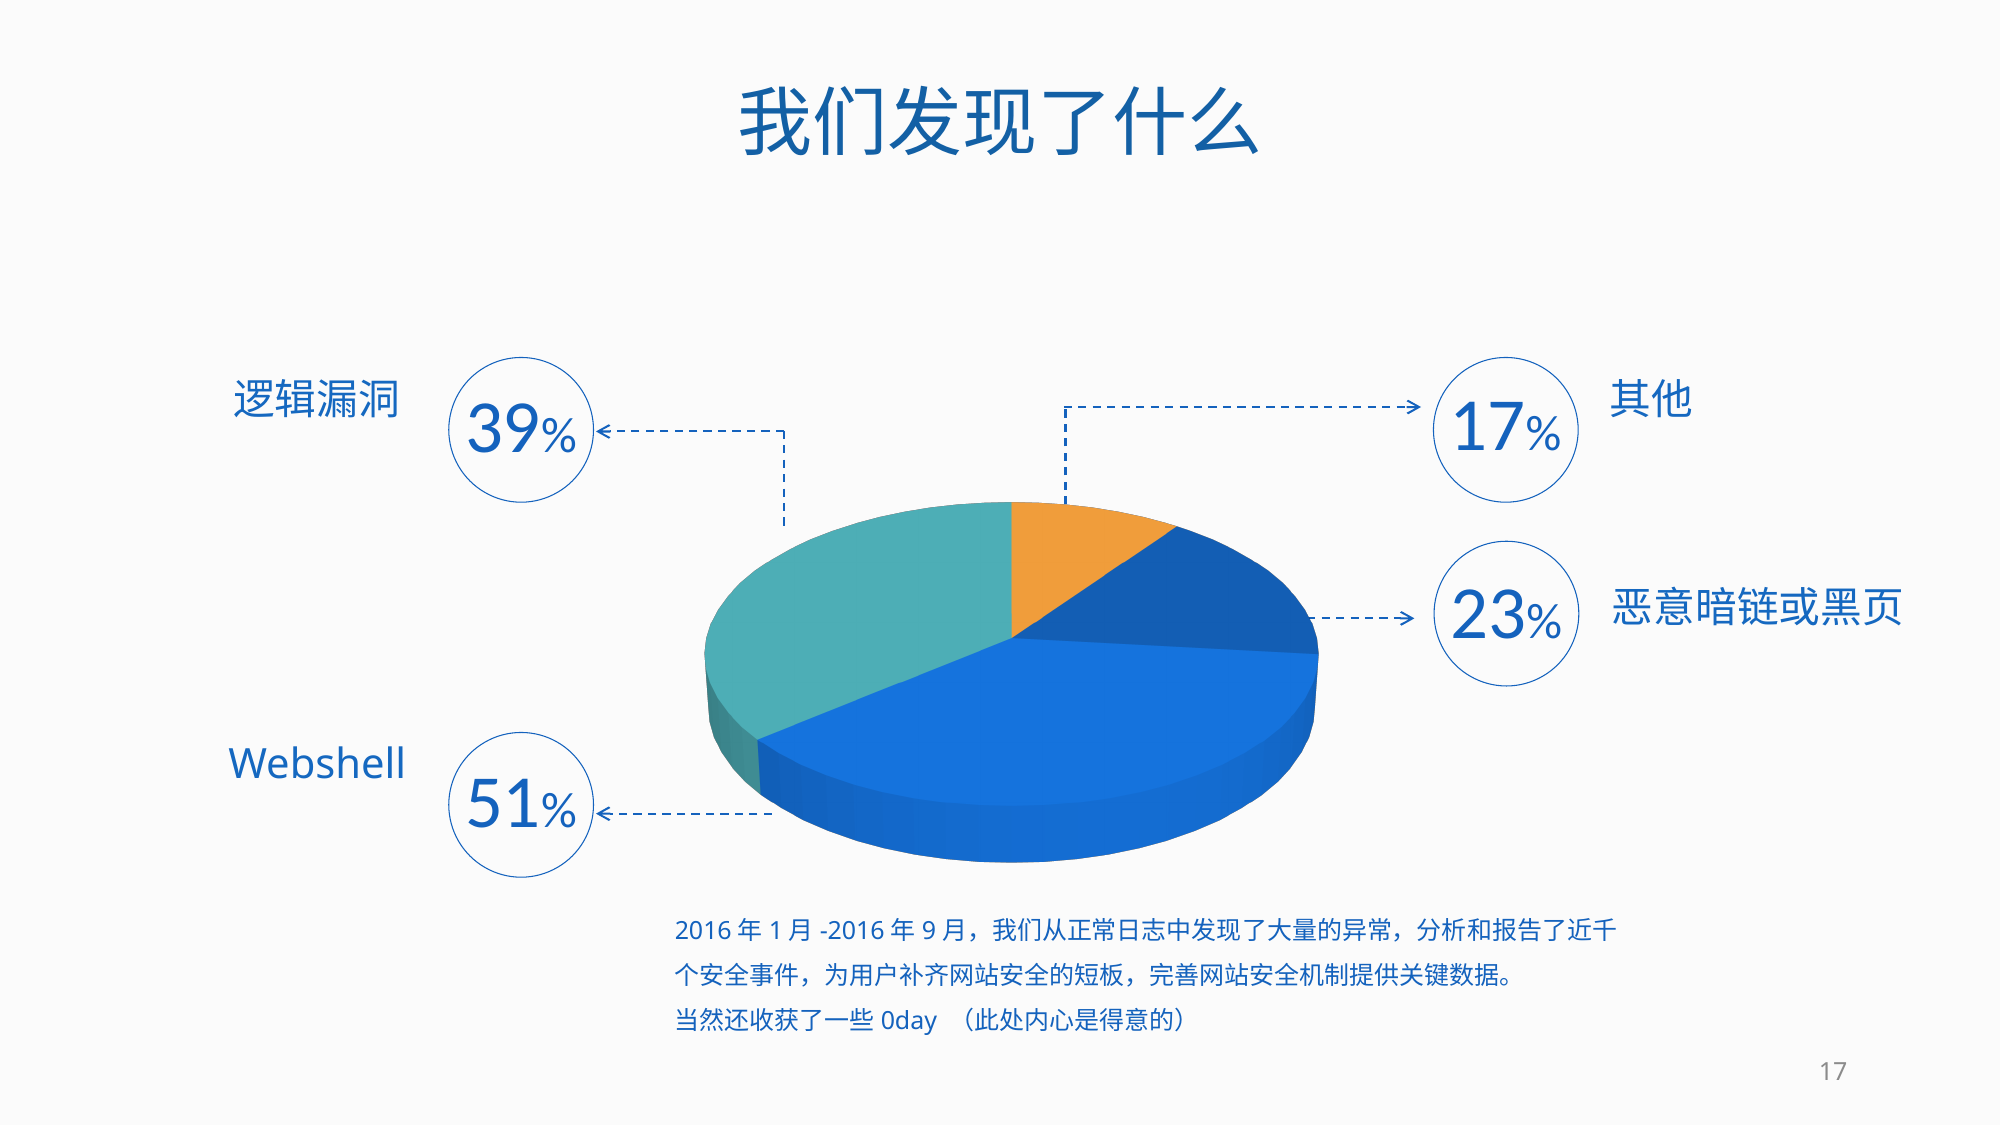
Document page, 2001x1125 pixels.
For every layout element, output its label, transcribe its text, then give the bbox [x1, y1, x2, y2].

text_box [448, 732, 594, 878]
slide_number 17 [1412, 1042, 1863, 1103]
chart [656, 446, 1367, 920]
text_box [1063, 406, 1421, 505]
text_box 逻辑漏洞 [196, 365, 415, 430]
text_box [1434, 541, 1579, 686]
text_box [448, 357, 594, 503]
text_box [1596, 572, 2000, 695]
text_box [595, 430, 785, 528]
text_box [1594, 365, 2000, 487]
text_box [1433, 357, 1579, 503]
title 我们发现了什么 [137, 59, 1863, 191]
text_box 2016年1月-2016年9月，我们从正常日志中发现了大量的异常，分析和报告了近千个安全事件，为用户补齐网站安全的短板，完善网站安全机制提供关键数据。 当然还收获了一些0day （此处内心是得意的） [660, 892, 1646, 1042]
text_box Webshell [202, 729, 421, 794]
